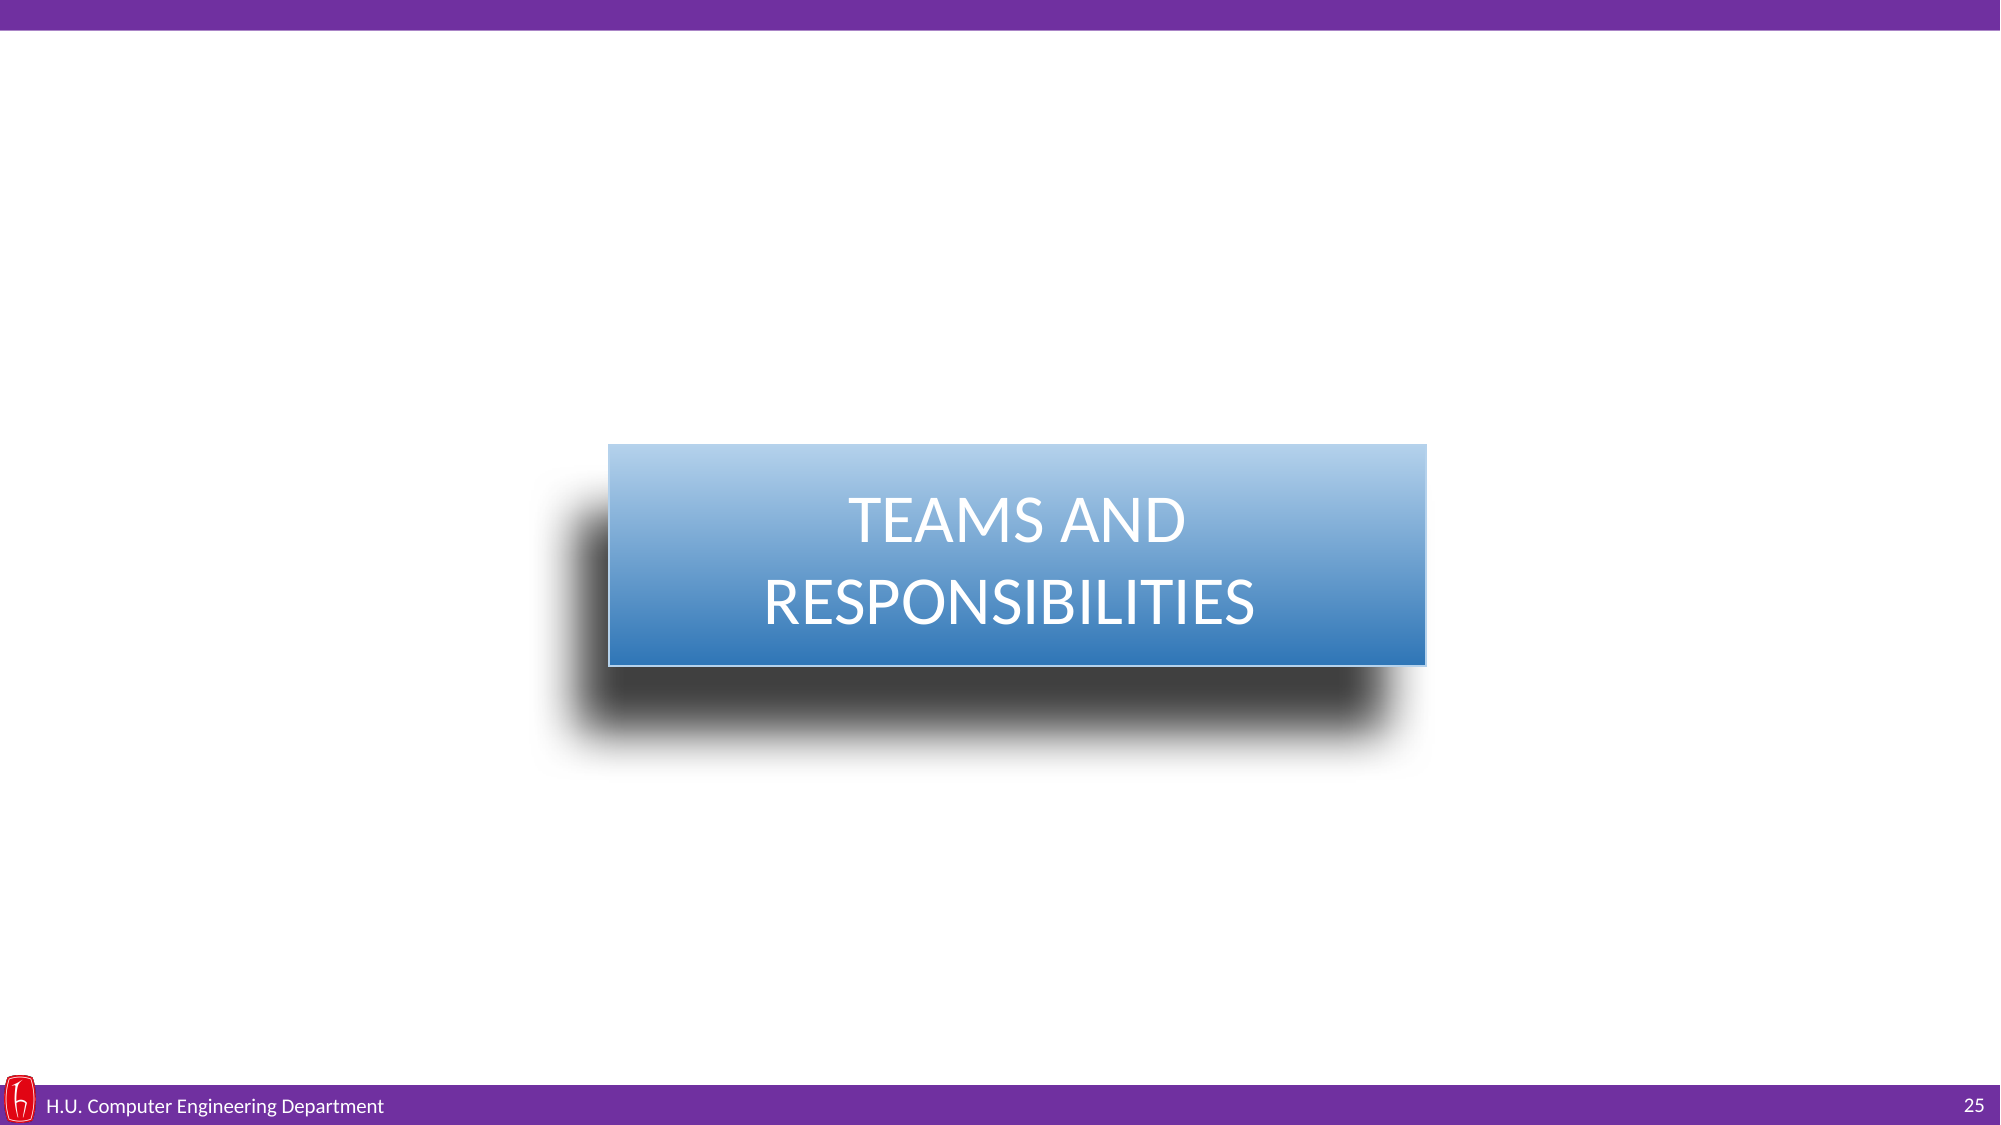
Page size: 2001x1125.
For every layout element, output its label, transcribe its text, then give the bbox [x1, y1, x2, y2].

text_box TEAMS AND RESPONSIBILITIES [608, 444, 1427, 667]
picture [4, 1075, 36, 1123]
slide_number 25 [1839, 1084, 2000, 1124]
